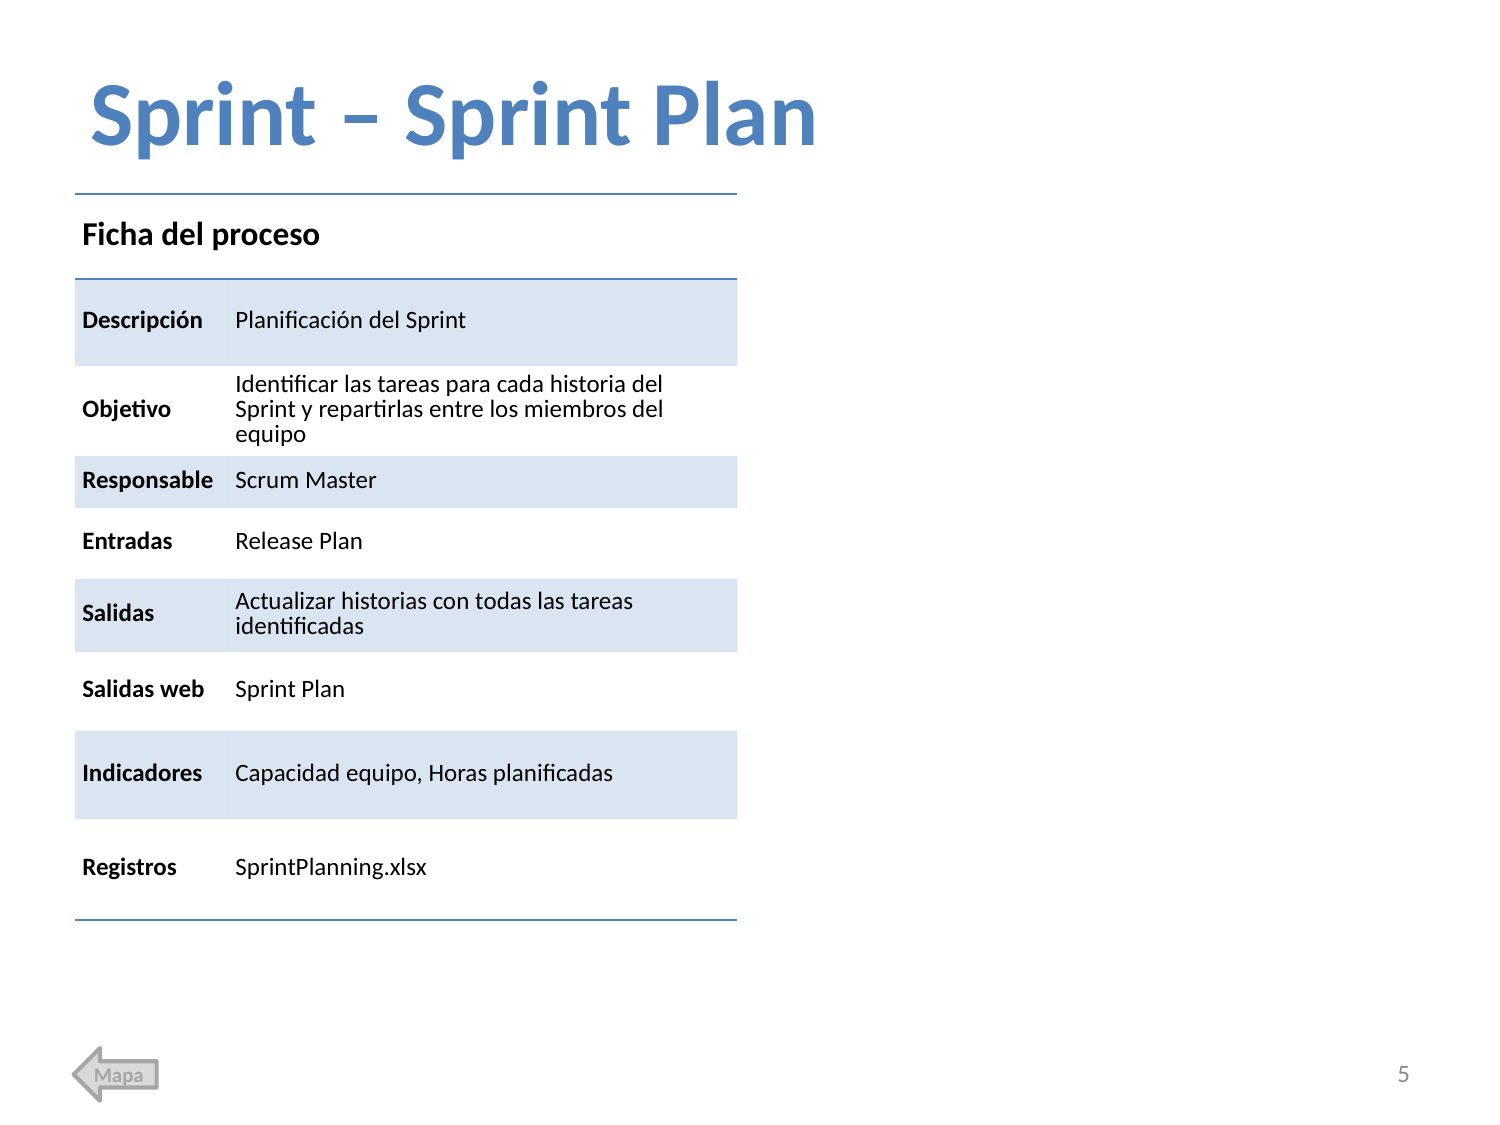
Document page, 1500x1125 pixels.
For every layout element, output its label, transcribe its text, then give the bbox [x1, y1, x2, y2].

table_cell Planificación del Sprint [228, 280, 737, 366]
table_cell Scrum Master [228, 456, 737, 508]
table_cell Entradas [75, 508, 228, 579]
table_cell Actualizar historias con todas las tareas identificadas [228, 579, 737, 652]
title Sprint – Sprint Plan [75, 45, 1425, 174]
table_cell Salidas web [75, 652, 228, 731]
table_header Ficha del proceso [75, 195, 737, 278]
table_cell Responsable [75, 456, 228, 508]
table_cell Salidas [75, 579, 228, 652]
table_cell Objetivo [75, 366, 228, 456]
table_cell Sprint Plan [228, 652, 737, 731]
table_cell Indicadores [75, 731, 228, 819]
table_cell Capacidad equipo, Horas planificadas [228, 731, 737, 819]
slide_number 5 [1074, 1042, 1425, 1103]
table_cell Descripción [75, 280, 228, 366]
table_cell SprintPlanning.xlsx [228, 819, 737, 919]
table_cell Release Plan [228, 508, 737, 579]
table_cell Registros [75, 819, 228, 919]
table_cell Identificar las tareas para cada historia del Sprint y repartirlas entre los miembros del equipo [228, 366, 737, 456]
